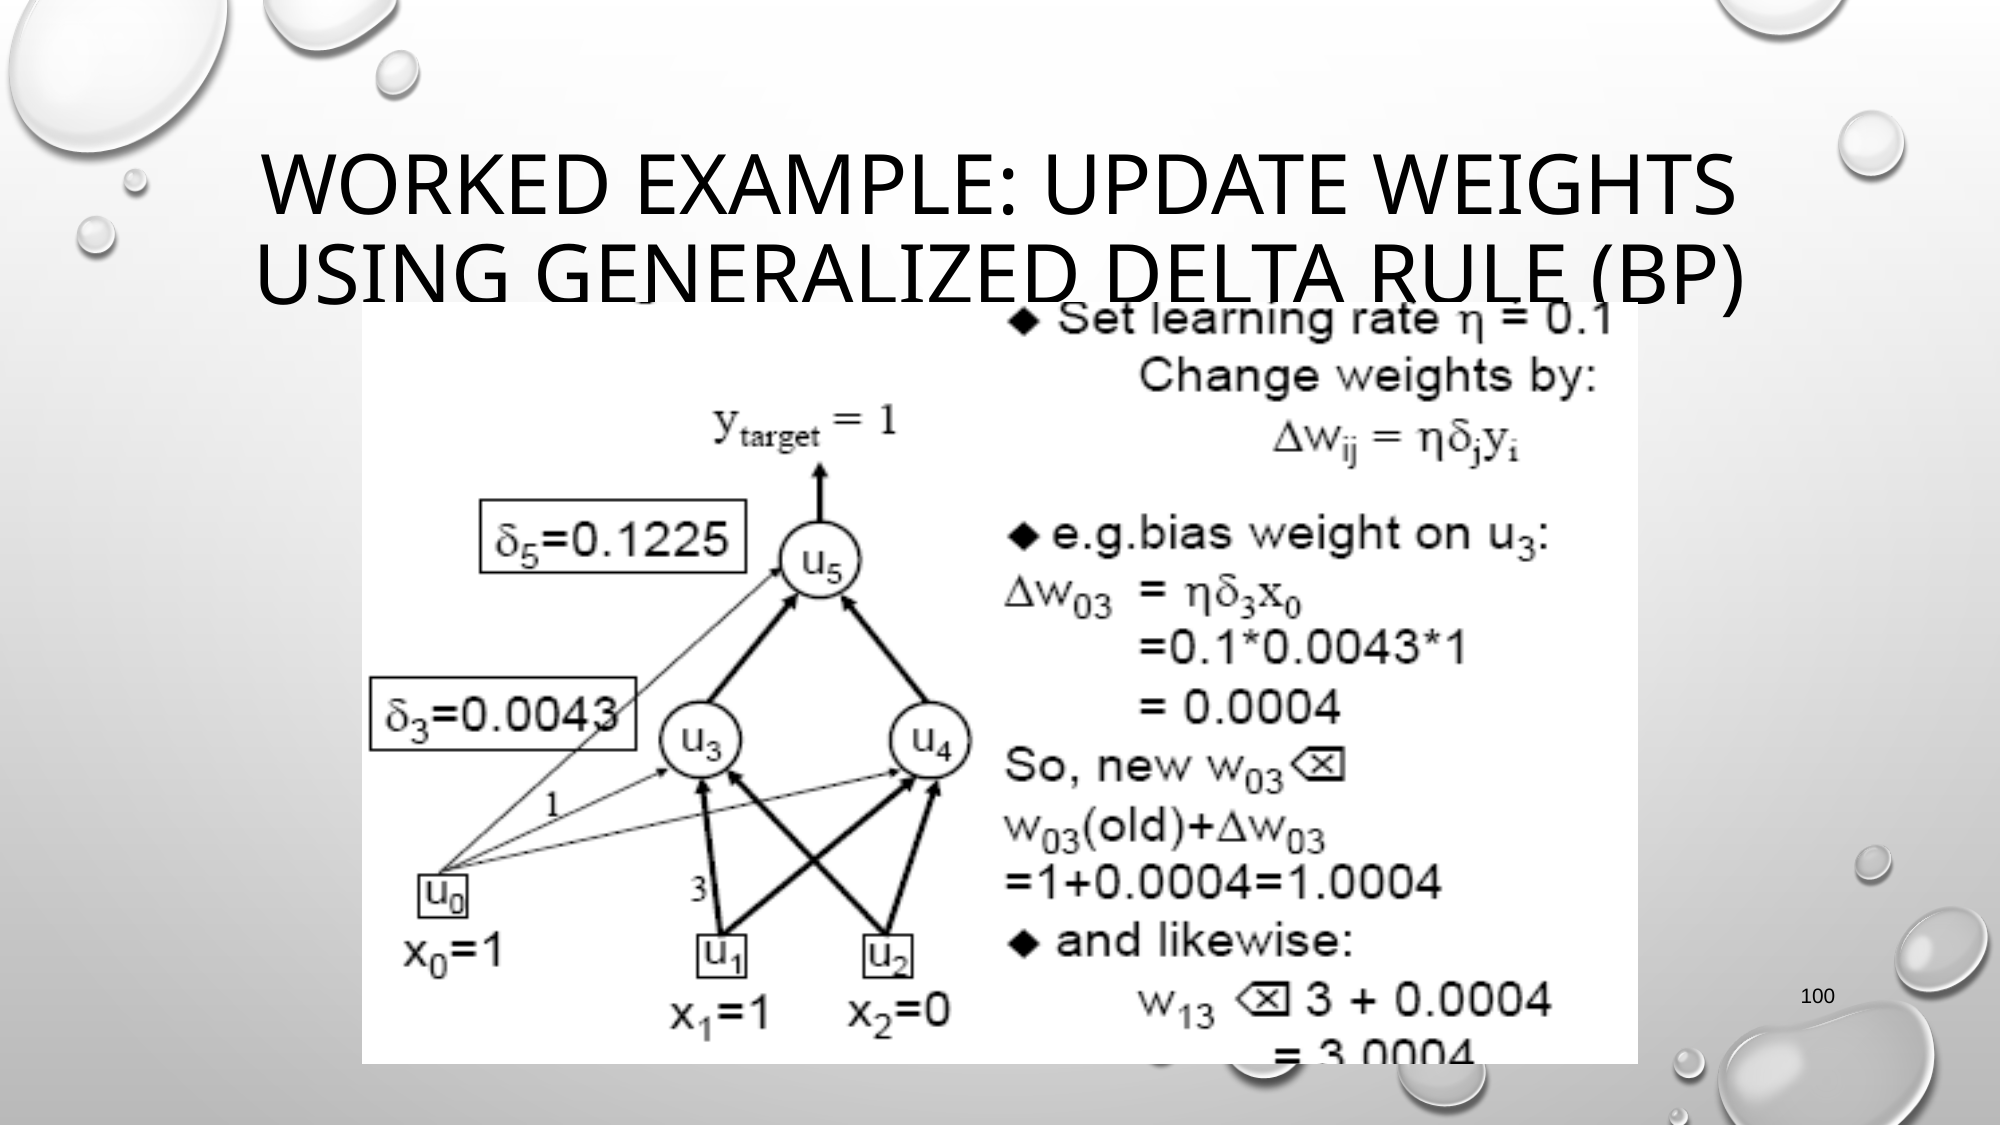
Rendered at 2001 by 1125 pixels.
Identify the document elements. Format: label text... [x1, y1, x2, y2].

picture [0, 0, 2000, 1125]
title Worked example: Update Weights Using Generalized Delta Rule (BP) [149, 101, 1851, 364]
slide_number 100 [1724, 965, 1851, 1025]
